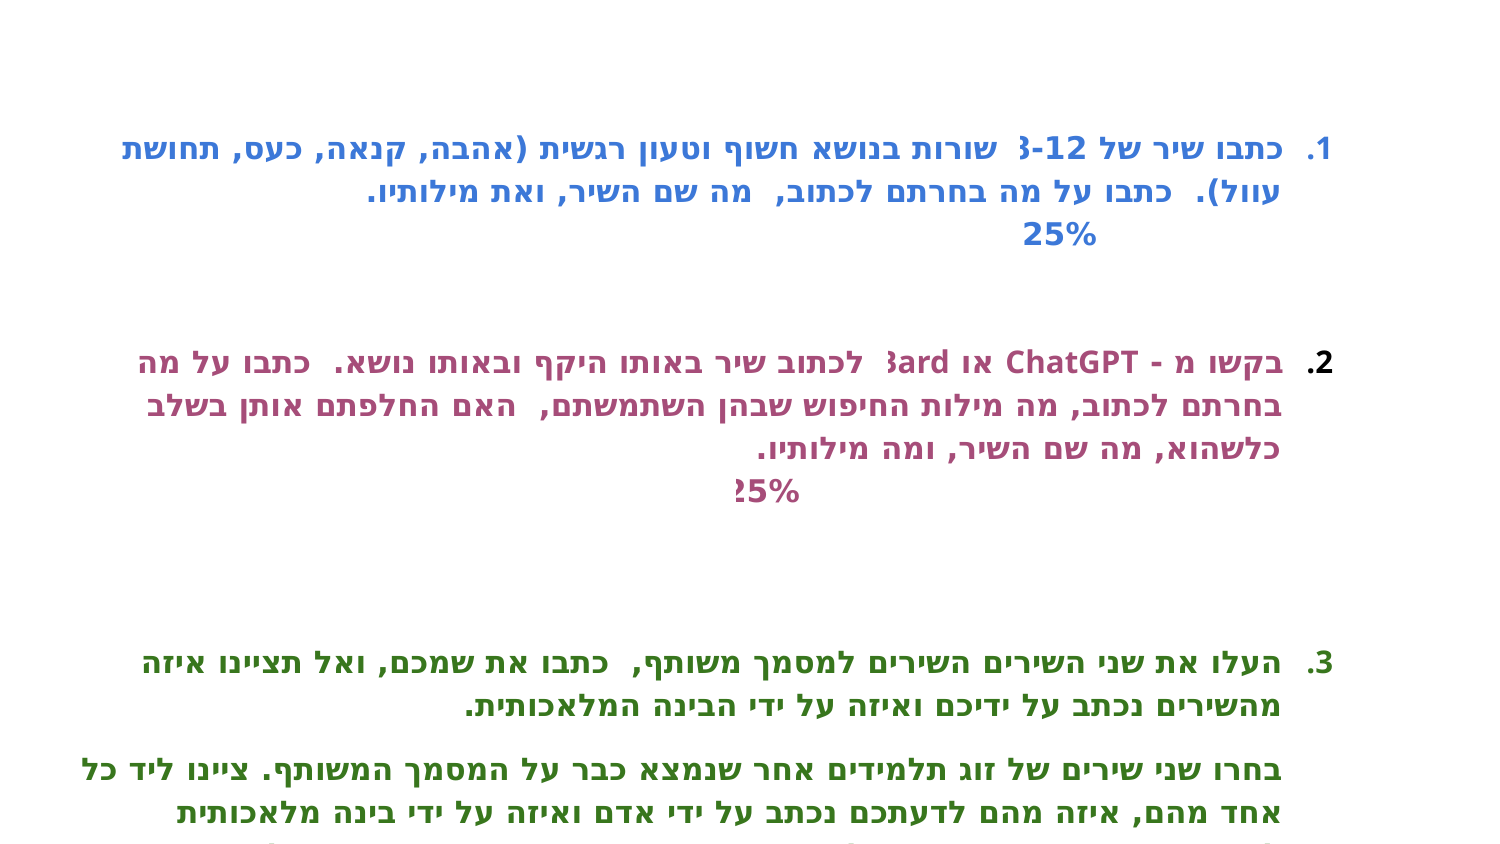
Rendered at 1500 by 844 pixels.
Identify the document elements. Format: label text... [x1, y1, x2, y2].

list כתבו שיר של 8-12 שורות בנושא חשוף וטעון רגשית (אהבה, קנאה, כעס, תחושת עוול). כתבו על מה בחרתם לכתוב, מה שם השיר, ואת מילותיו. 25% בקשו מ - ChatGPT או Bard לכתוב שיר באותו היקף ובאותו נושא. כתבו על מה בחרתם לכתוב, מה מילות החיפוש שבהן השתמשתם, האם החלפתם אותן בשלב כלשהוא, מה שם השיר, ומה מילותיו. 25% העלו את שני השירים השירים למסמך משותף, כתבו את שמכם, ואל תציינו איזה מהשירים נכתב על ידיכם ואיזה על ידי הבינה המלאכותית. בחרו שני שירים של זוג תלמידים אחר שנמצא כבר על המסמך המשותף. ציינו ליד כל אחד מהם, איזה מהם לדעתכם נכתב על ידי אדם ואיזה על ידי בינה מלאכותית לדעתכם ומדוע, כמו כן כתבו לאיזה שיר יותר התחברתם, ומדוע. האם לדעתכם הבינה המלאכותית תחליף יצירה אנושית? הסבירו. 50% [51, 49, 1449, 827]
